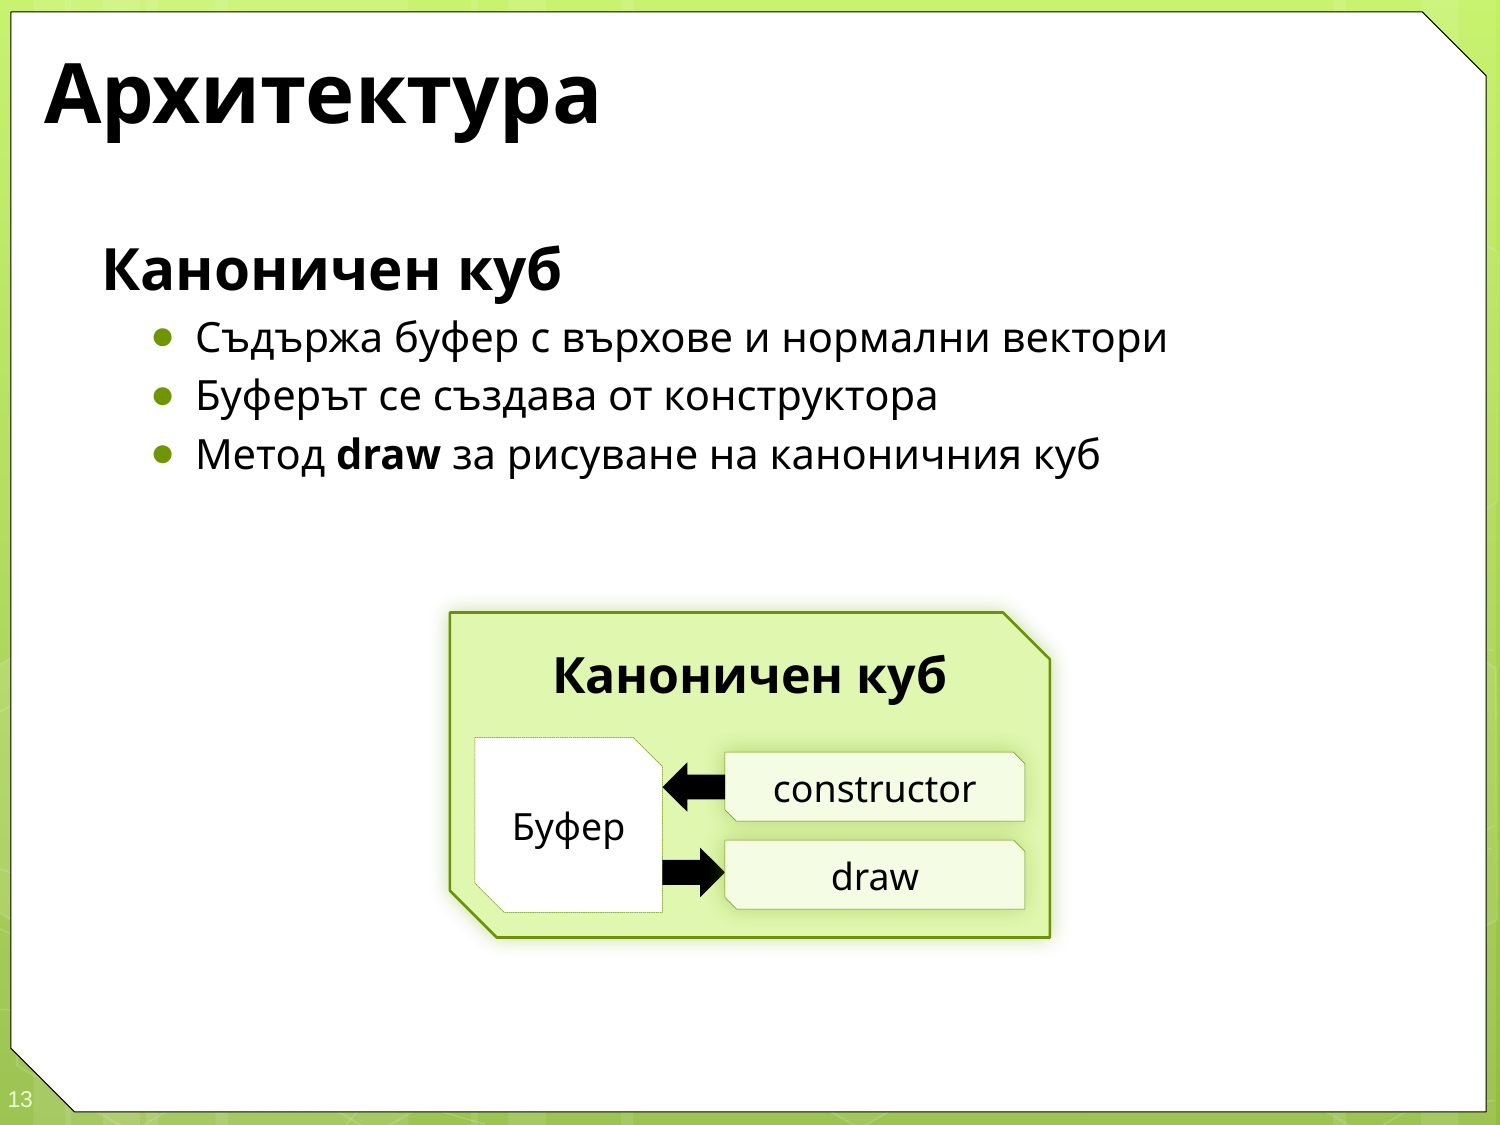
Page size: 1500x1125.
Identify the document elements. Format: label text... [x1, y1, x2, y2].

text_box draw [723, 838, 1027, 911]
list Каноничен куб Съдържа буфер с върхове и нормални вектори Буферът се създава от конструктора Метод draw за рисуване на каноничния куб [75, 224, 1488, 1113]
text_box [661, 761, 727, 814]
text_box Каноничен куб [448, 611, 1052, 939]
text_box constructor [723, 750, 1027, 823]
text_box Буфер [473, 736, 664, 914]
text_box [661, 846, 714, 899]
title Архитектура [29, 37, 1450, 144]
